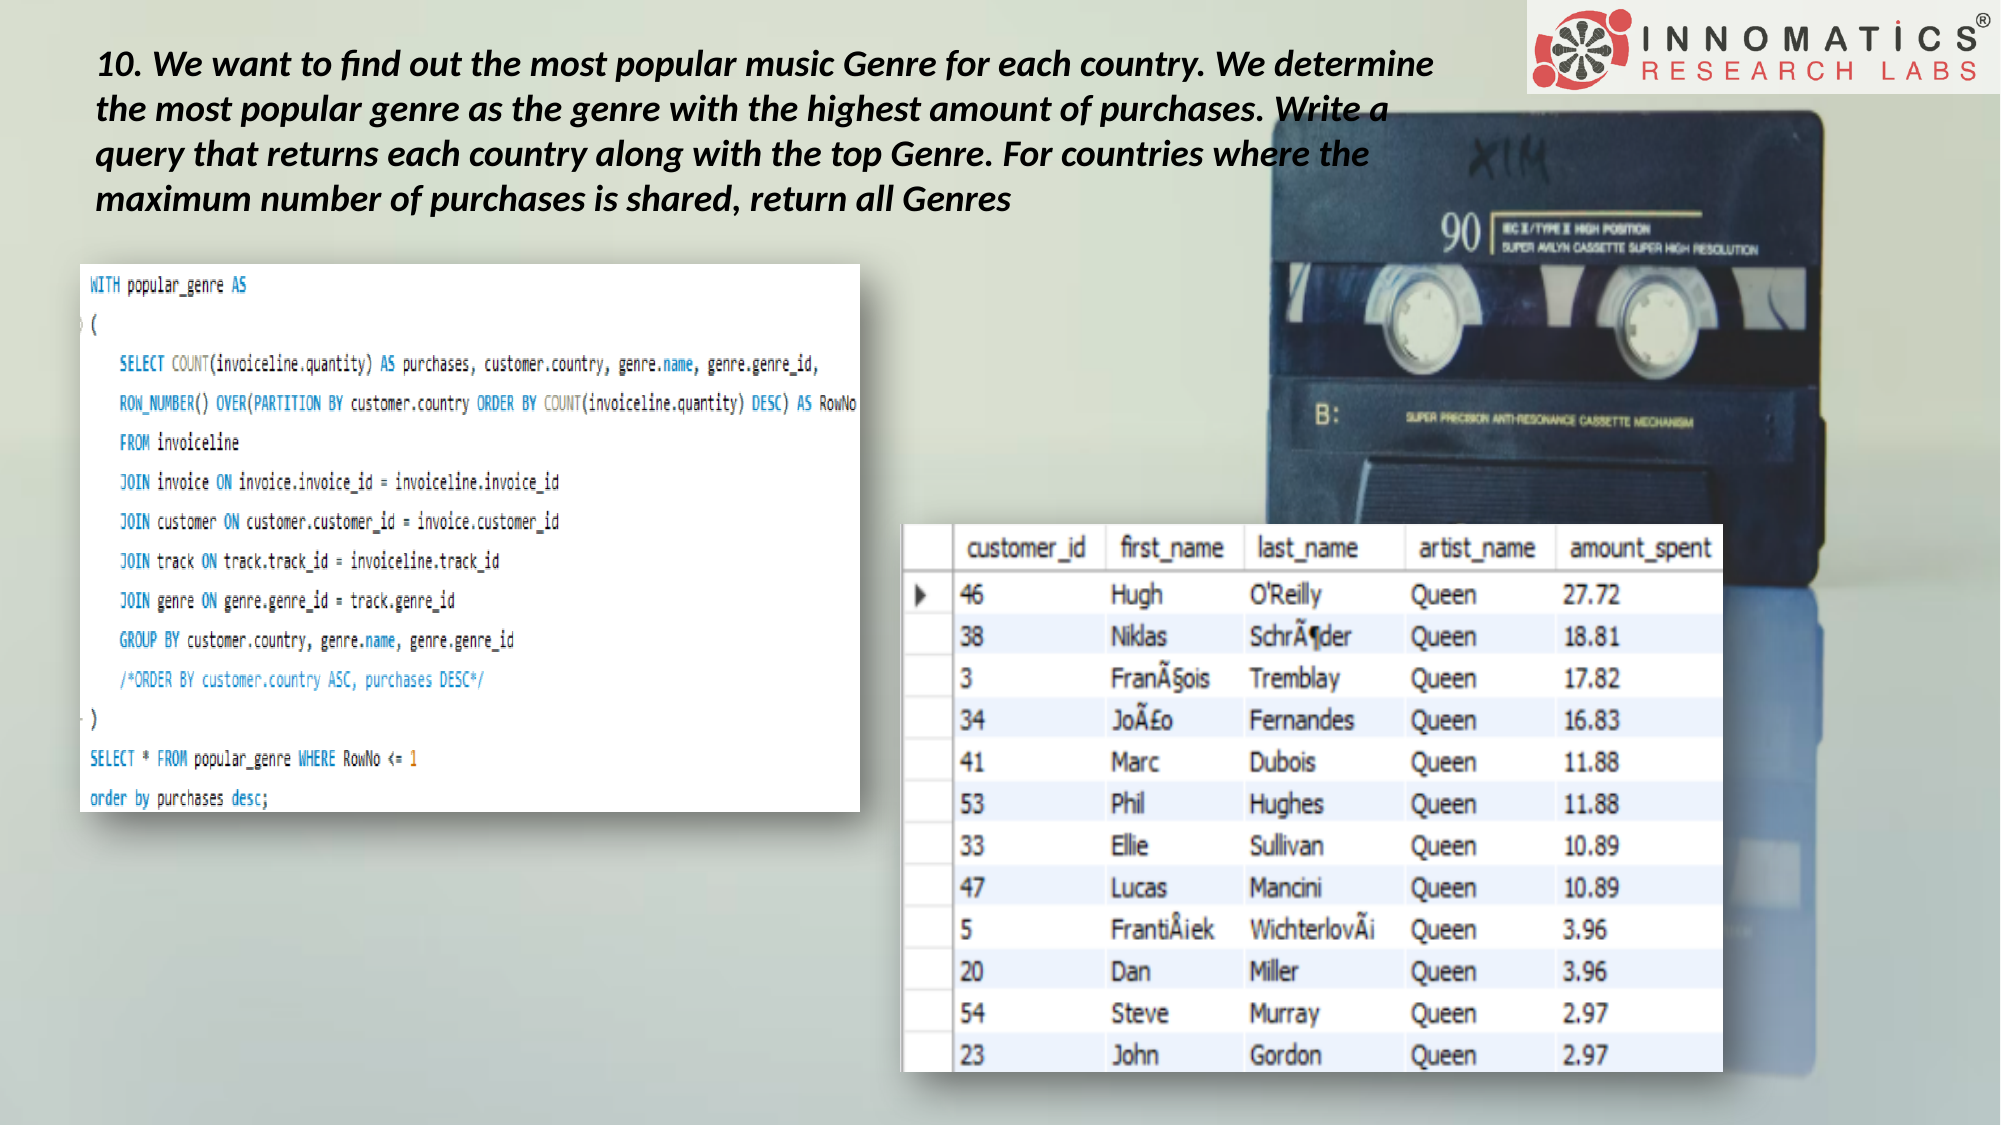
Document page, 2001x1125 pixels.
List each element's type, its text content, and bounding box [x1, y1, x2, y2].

picture [0, 0, 2001, 1125]
text_box 10. We want to find out the most popular music Genre for each country. We determine the most popular genre as the genre with the highest amount of purchases. Write a query that returns each country along with the top Genre. For countries where the maximum number of purchases is shared, return all Genres [80, 31, 1504, 227]
